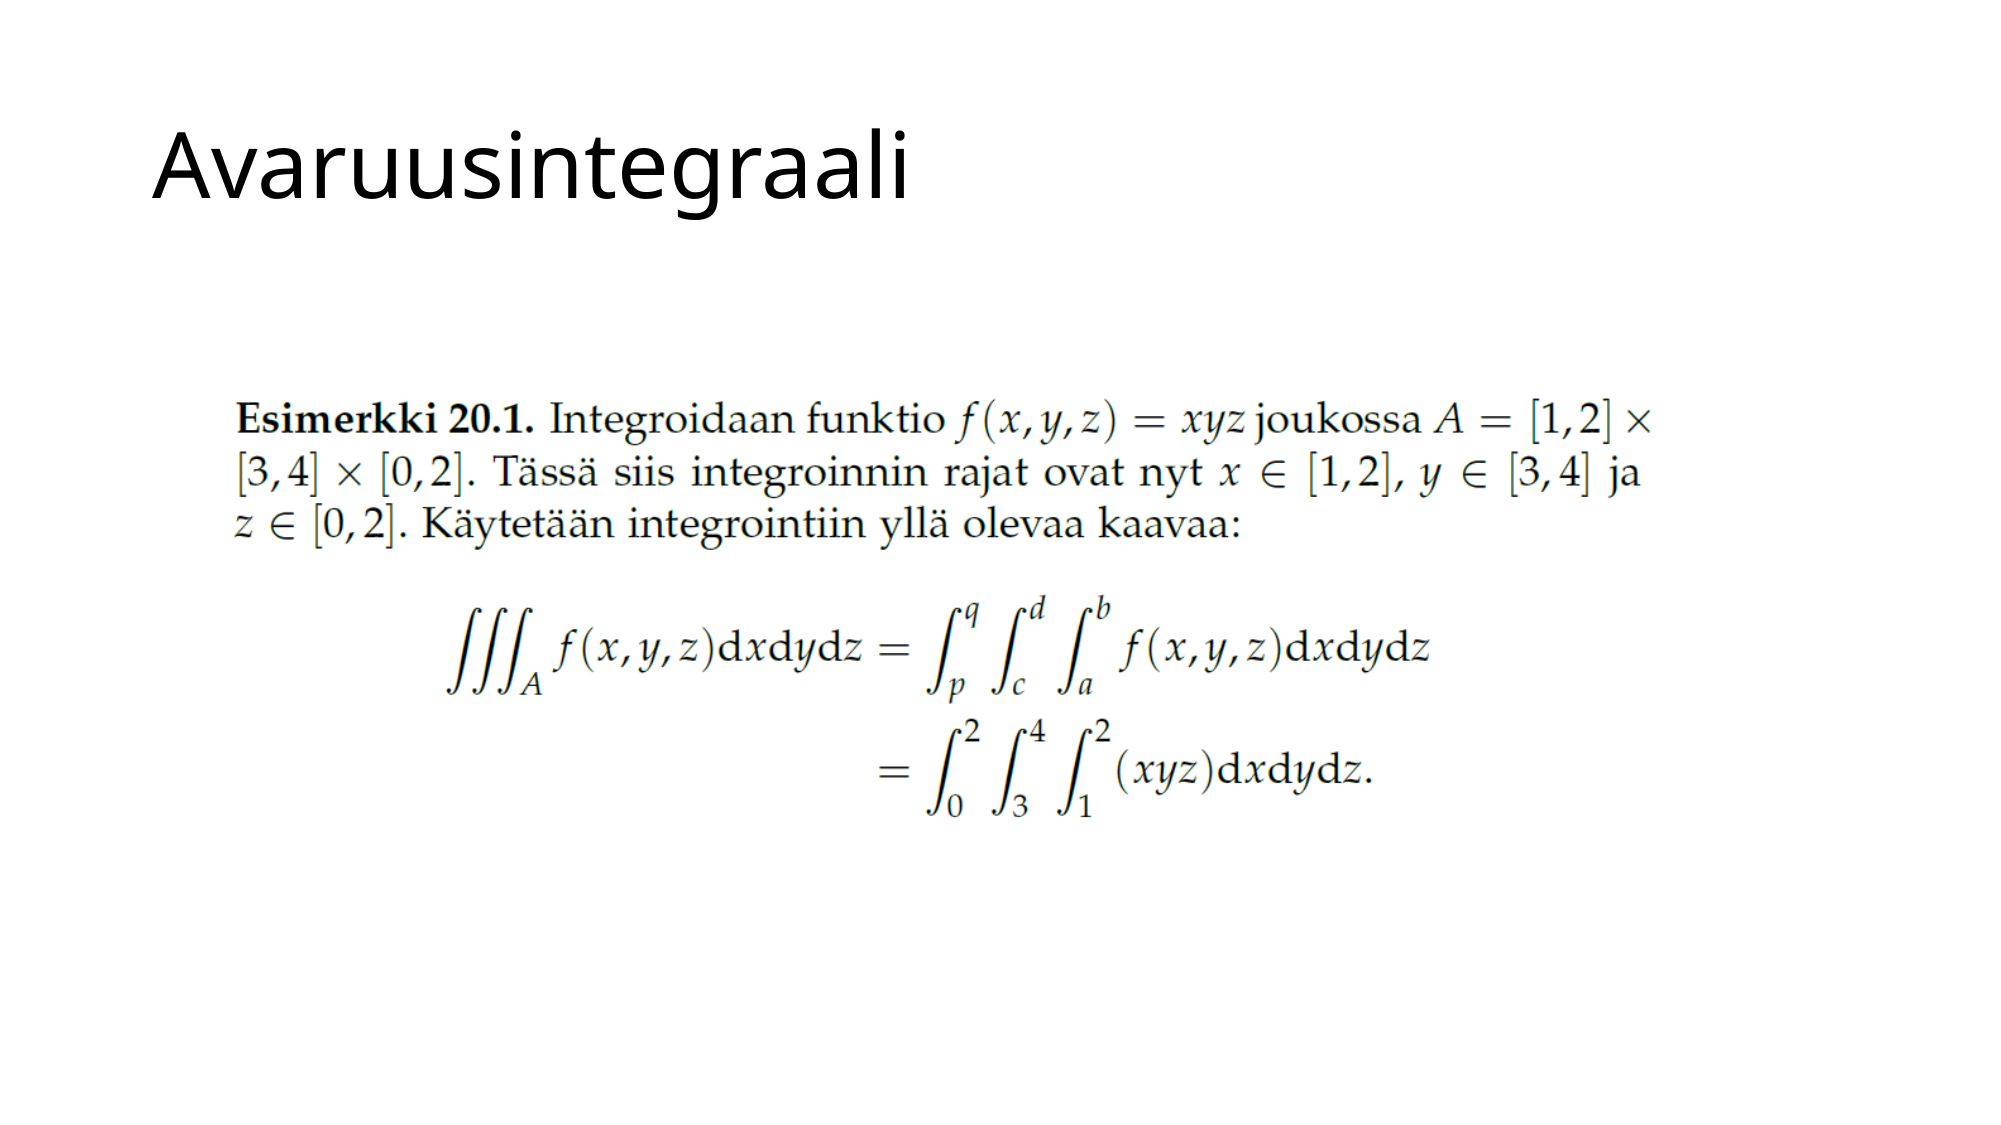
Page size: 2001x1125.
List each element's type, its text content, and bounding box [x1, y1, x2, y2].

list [193, 371, 1691, 829]
title Avaruusintegraali [137, 59, 1863, 278]
